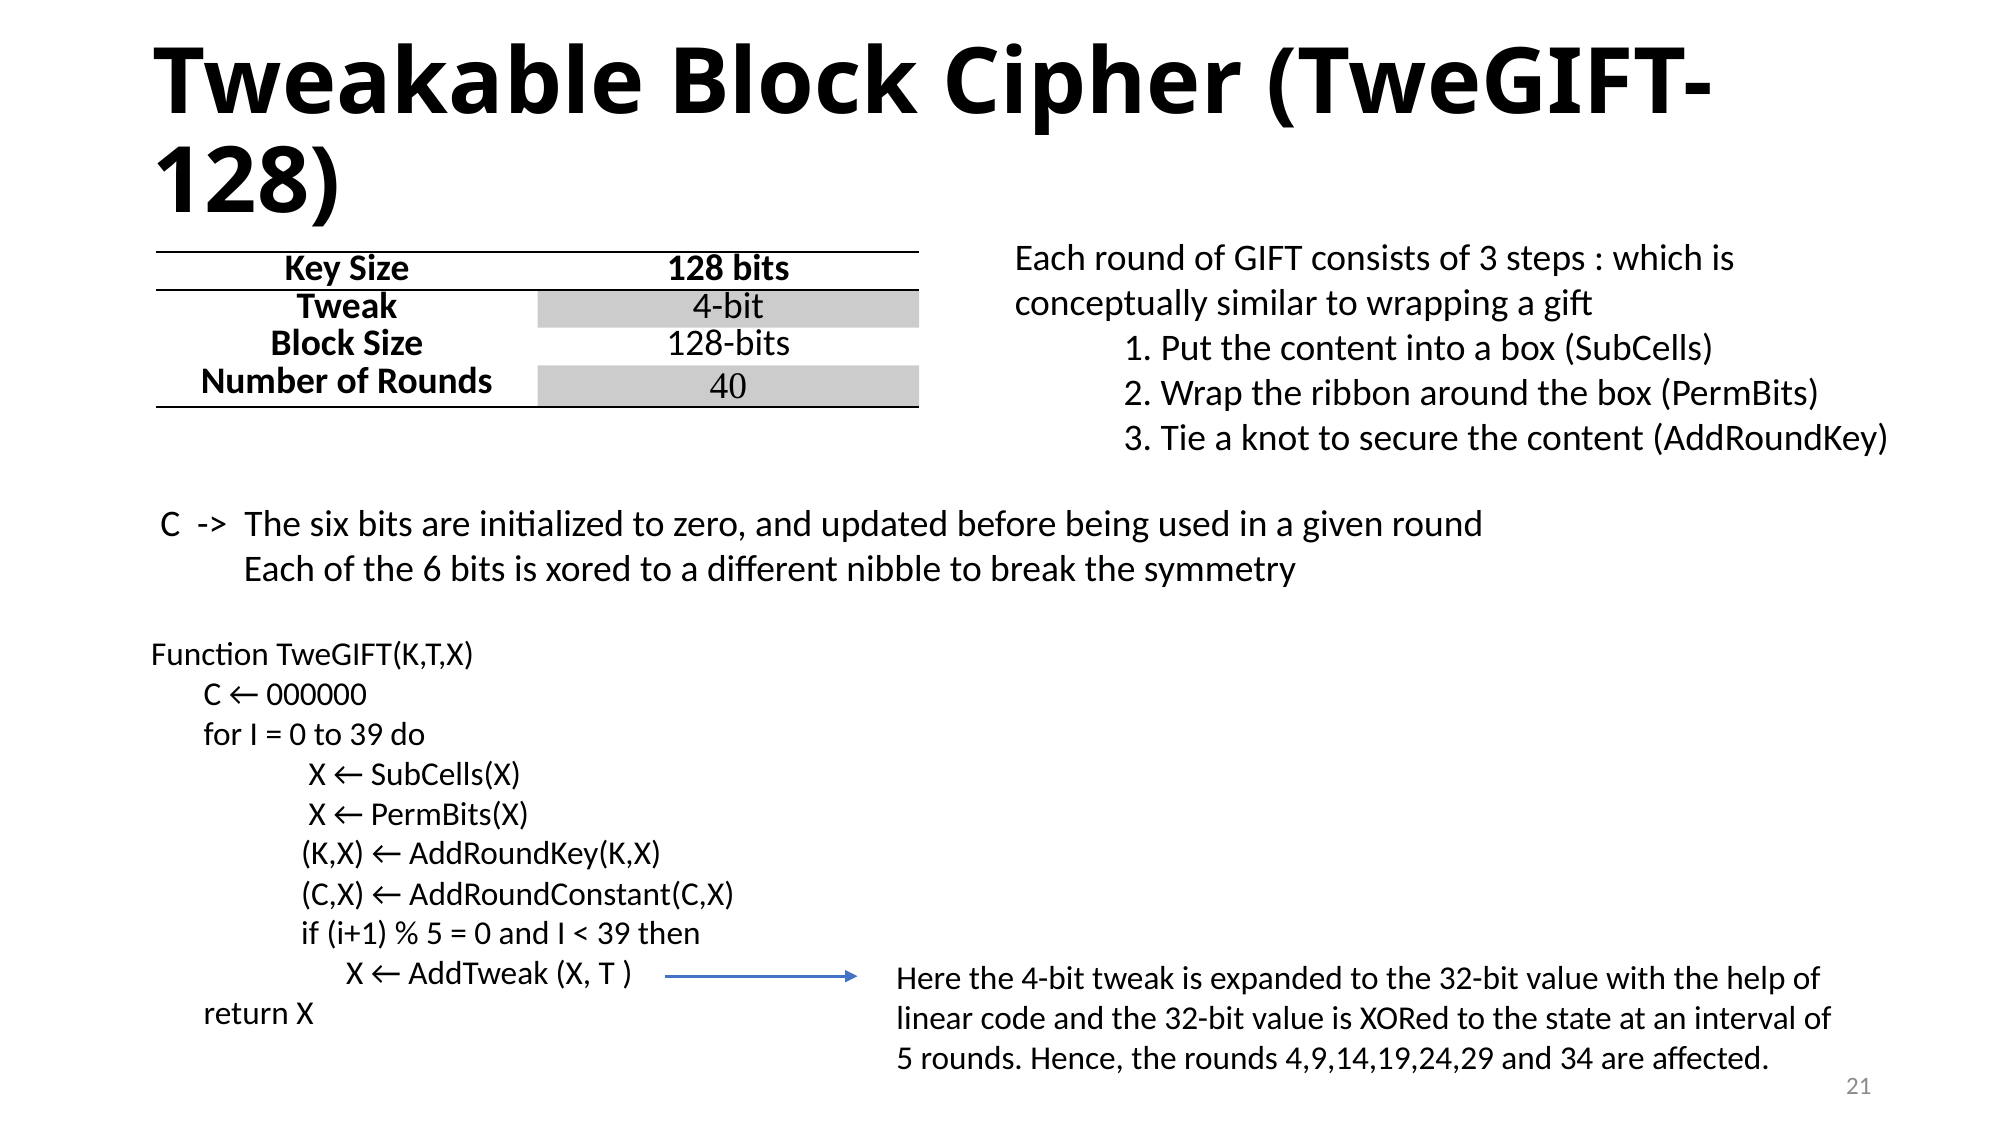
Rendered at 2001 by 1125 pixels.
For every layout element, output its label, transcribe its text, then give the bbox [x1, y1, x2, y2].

table_cell 128-bits [538, 328, 919, 365]
table_cell 4-bit [538, 291, 919, 328]
table_cell 40 [538, 365, 919, 406]
text_box Here the 4-bit tweak is expanded to the 32-bit value with the help of linear code and the 32-bit value is XORed to the state at an interval of 5 rounds. Hence, the rounds 4,9,14,19,24,29 and 34 are affected. [881, 948, 1863, 1084]
text_box Function TweGIFT(K,T,X) C ← 000000 for I = 0 to 39 do X ← SubCells(X) X ← PermBits(X) (K,X) ← AddRoundKey(K,X) (C,X) ← AddRoundConstant(C,X) if (i+1) % 5 = 0 and I < 39 then X ← AddTweak (X, T ) return X [136, 624, 758, 1079]
table_cell Number of Rounds [156, 365, 538, 406]
table_cell Block Size [156, 328, 538, 365]
text_box C -> The six bits are initialized to zero, and updated before being used in a given round Each of the 6 bits is xored to a different nibble to break the symmetry [145, 491, 1509, 642]
table_header Key Size [156, 253, 538, 289]
table_cell Tweak [156, 291, 538, 328]
title Tweakable Block Cipher (TweGIFT-128) [137, 59, 1863, 207]
slide_number 21 [1436, 1054, 1887, 1115]
table_header 128 bits [538, 253, 919, 289]
text_box Each round of GIFT consists of 3 steps : which is conceptually similar to wrapping a gift 1. Put the content into a box (SubCells) 2. Wrap the ribbon around the box (PermBits) 3. Tie a knot to secure the content (AddRoundKey) [999, 225, 1925, 466]
